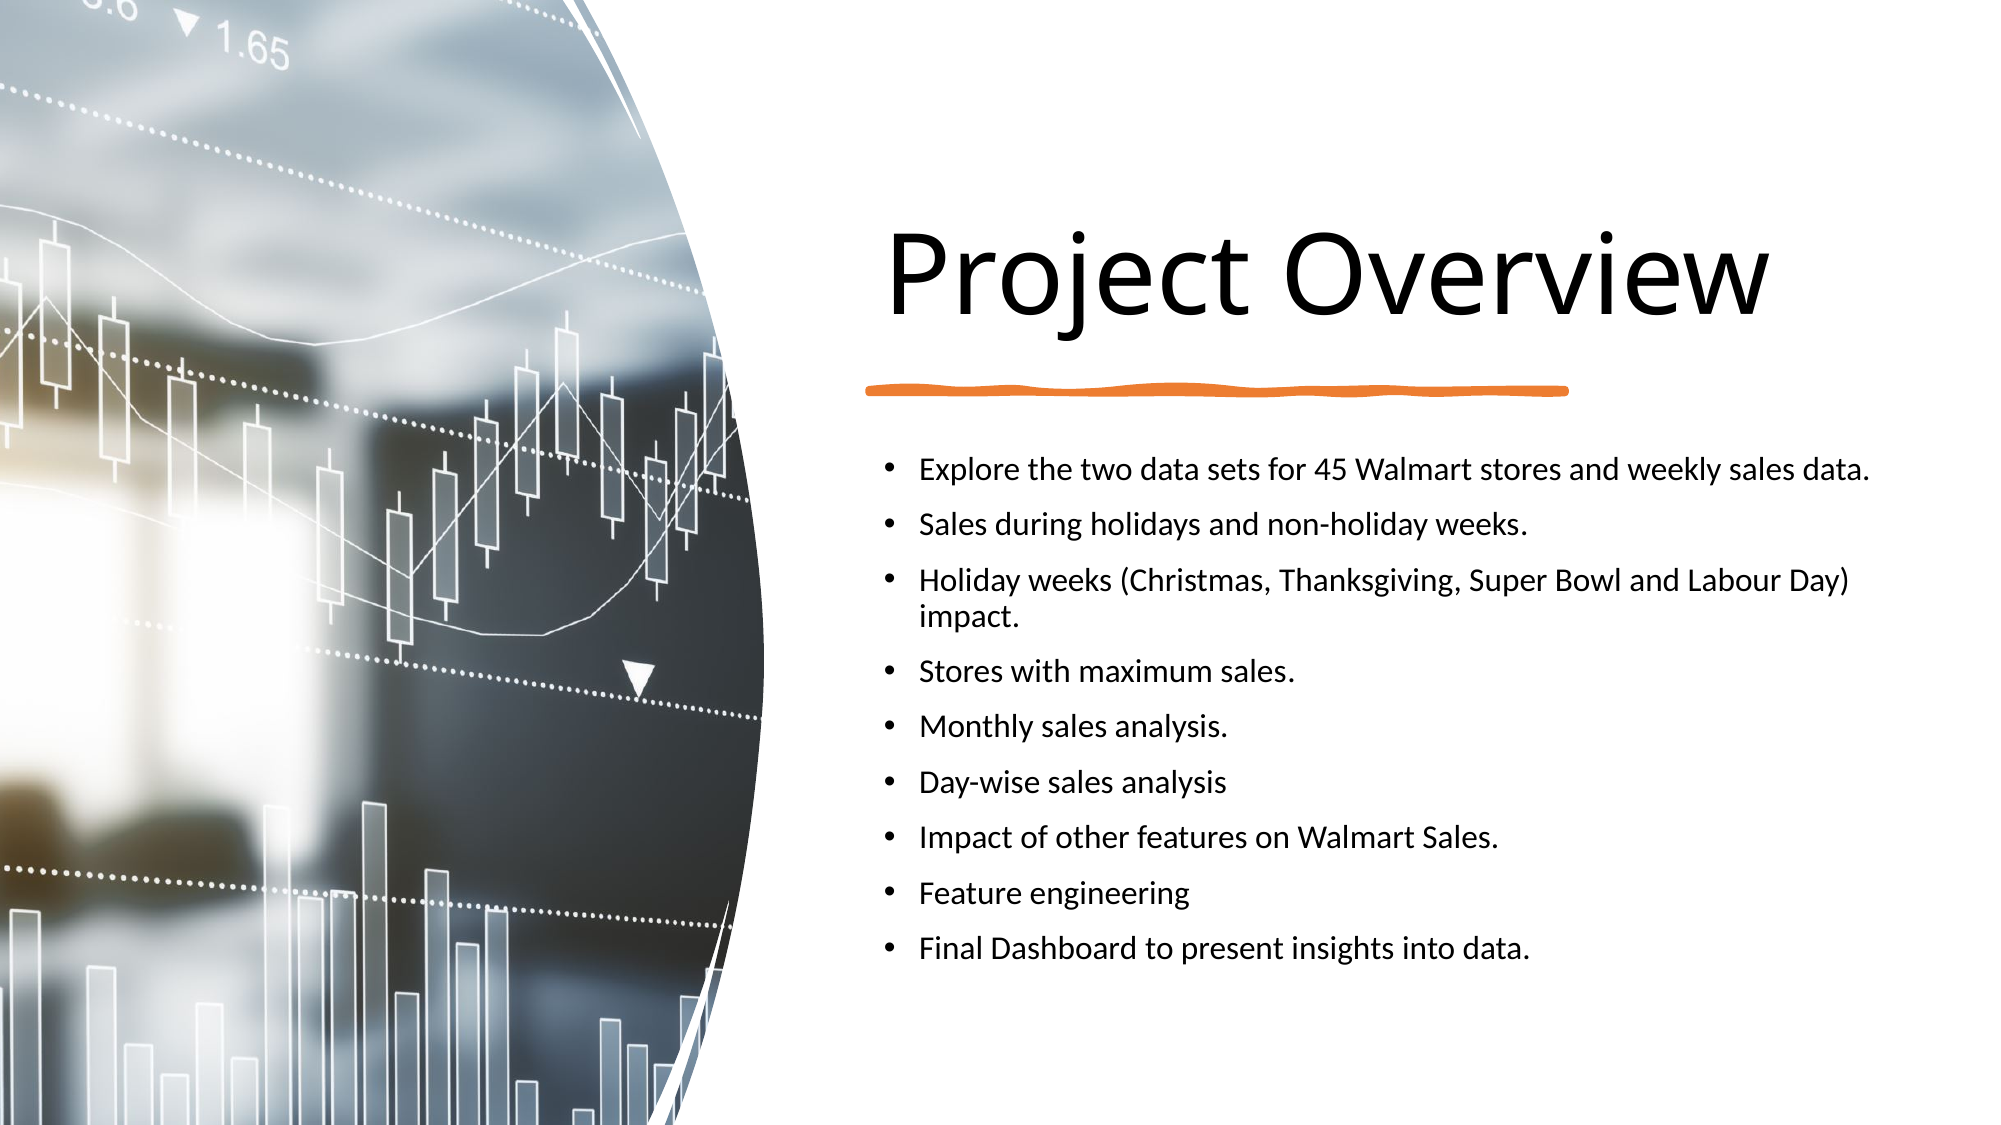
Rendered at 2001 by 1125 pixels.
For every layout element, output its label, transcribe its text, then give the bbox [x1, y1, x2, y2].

text_box t [764, 0, 2000, 1125]
text_box [867, 385, 1567, 396]
list Explore the two data sets for 45 Walmart stores and weekly sales data. Sales during holidays and non-holiday weeks. Holiday weeks (Christmas, Thanksgiving, Super Bowl and Labour Day) impact. Stores with maximum sales. Monthly sales analysis. Day-wise sales analysis Impact of other features on Walmart Sales. Feature engineering Final Dashboard to present insights into data. [869, 443, 1895, 1016]
picture [0, 0, 764, 1125]
title Project Overview [869, 53, 1895, 347]
